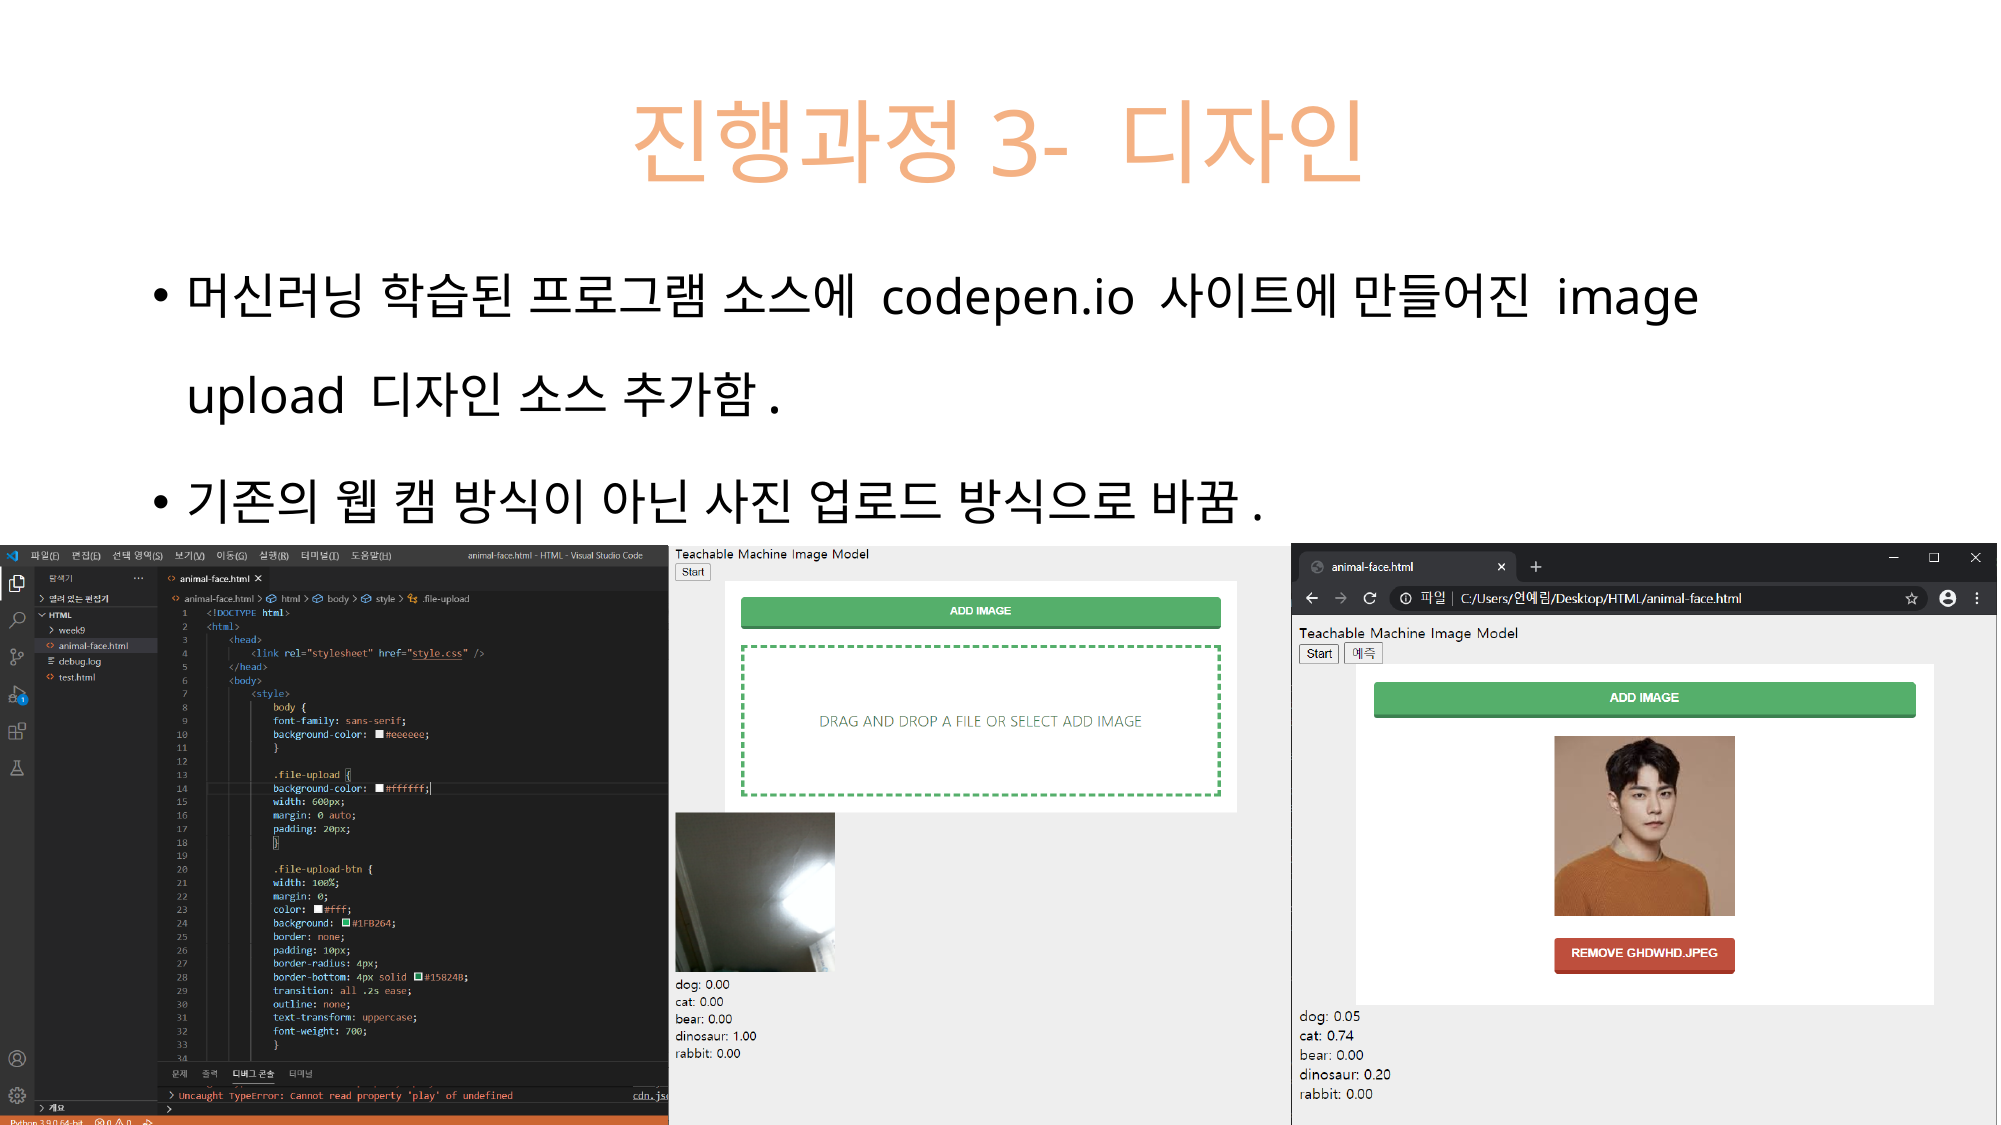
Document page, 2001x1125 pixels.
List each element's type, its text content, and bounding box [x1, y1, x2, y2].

list 머신러닝 학습된 프로그램 소스에 codepen.io 사이트에 만들어진 image upload 디자인 소스 추가함. 기존의 웹 캠 방식이 아닌 사진 업로드 방식으로 바꿈. [137, 228, 1863, 542]
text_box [0, 543, 1997, 1125]
title 진행과정3- 디자인 [137, 38, 1863, 228]
